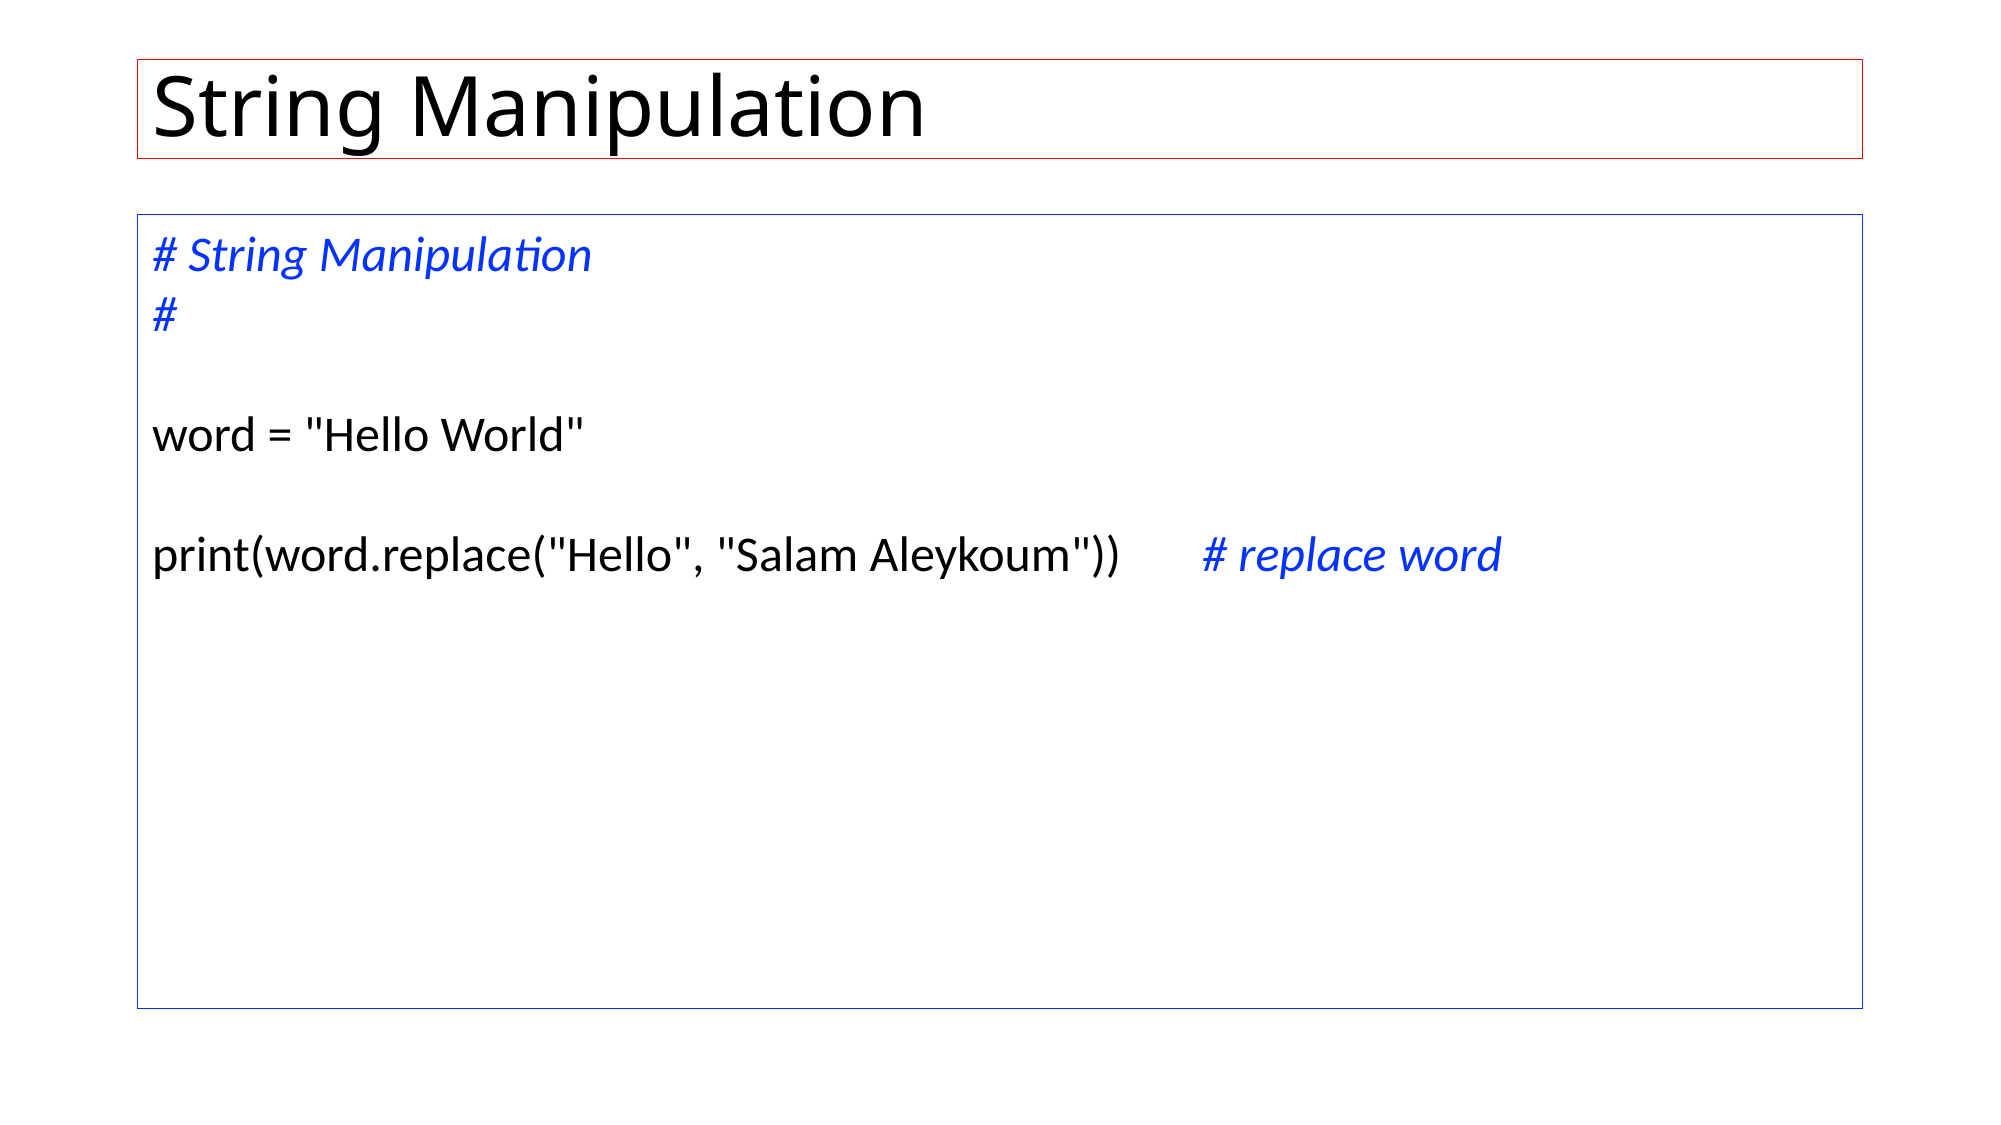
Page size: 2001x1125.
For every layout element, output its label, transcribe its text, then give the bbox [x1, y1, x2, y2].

title String Manipulation [137, 59, 1863, 159]
text_box # String Manipulation # word = "Hello World" print(word.replace("Hello", "Salam Aleykoum")) # replace word [137, 214, 1863, 1009]
